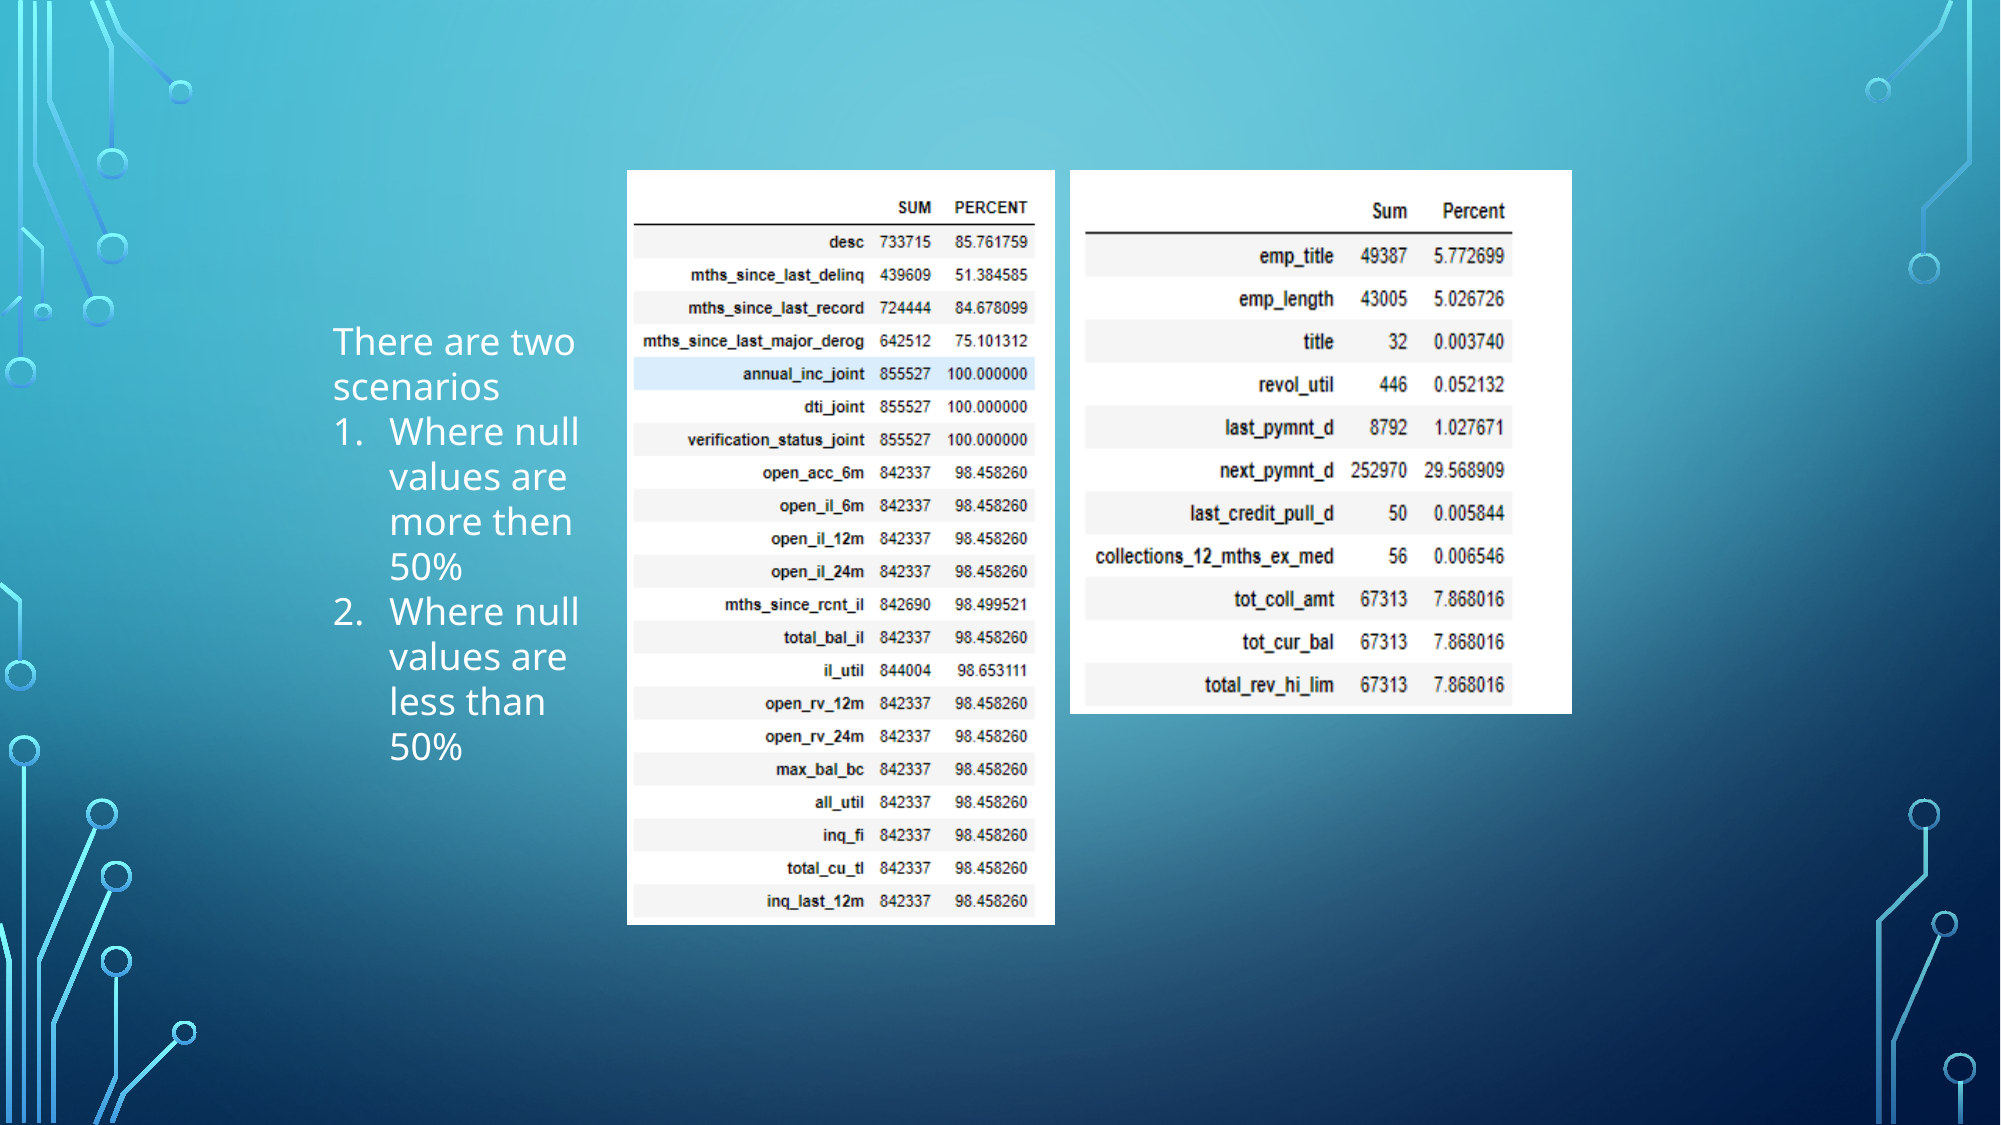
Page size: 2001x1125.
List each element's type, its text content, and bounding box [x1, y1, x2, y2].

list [627, 170, 1055, 925]
picture [1070, 170, 1573, 714]
text_box There are two scenarios Where null values are more then 50% Where null values are less than 50% [318, 310, 612, 776]
